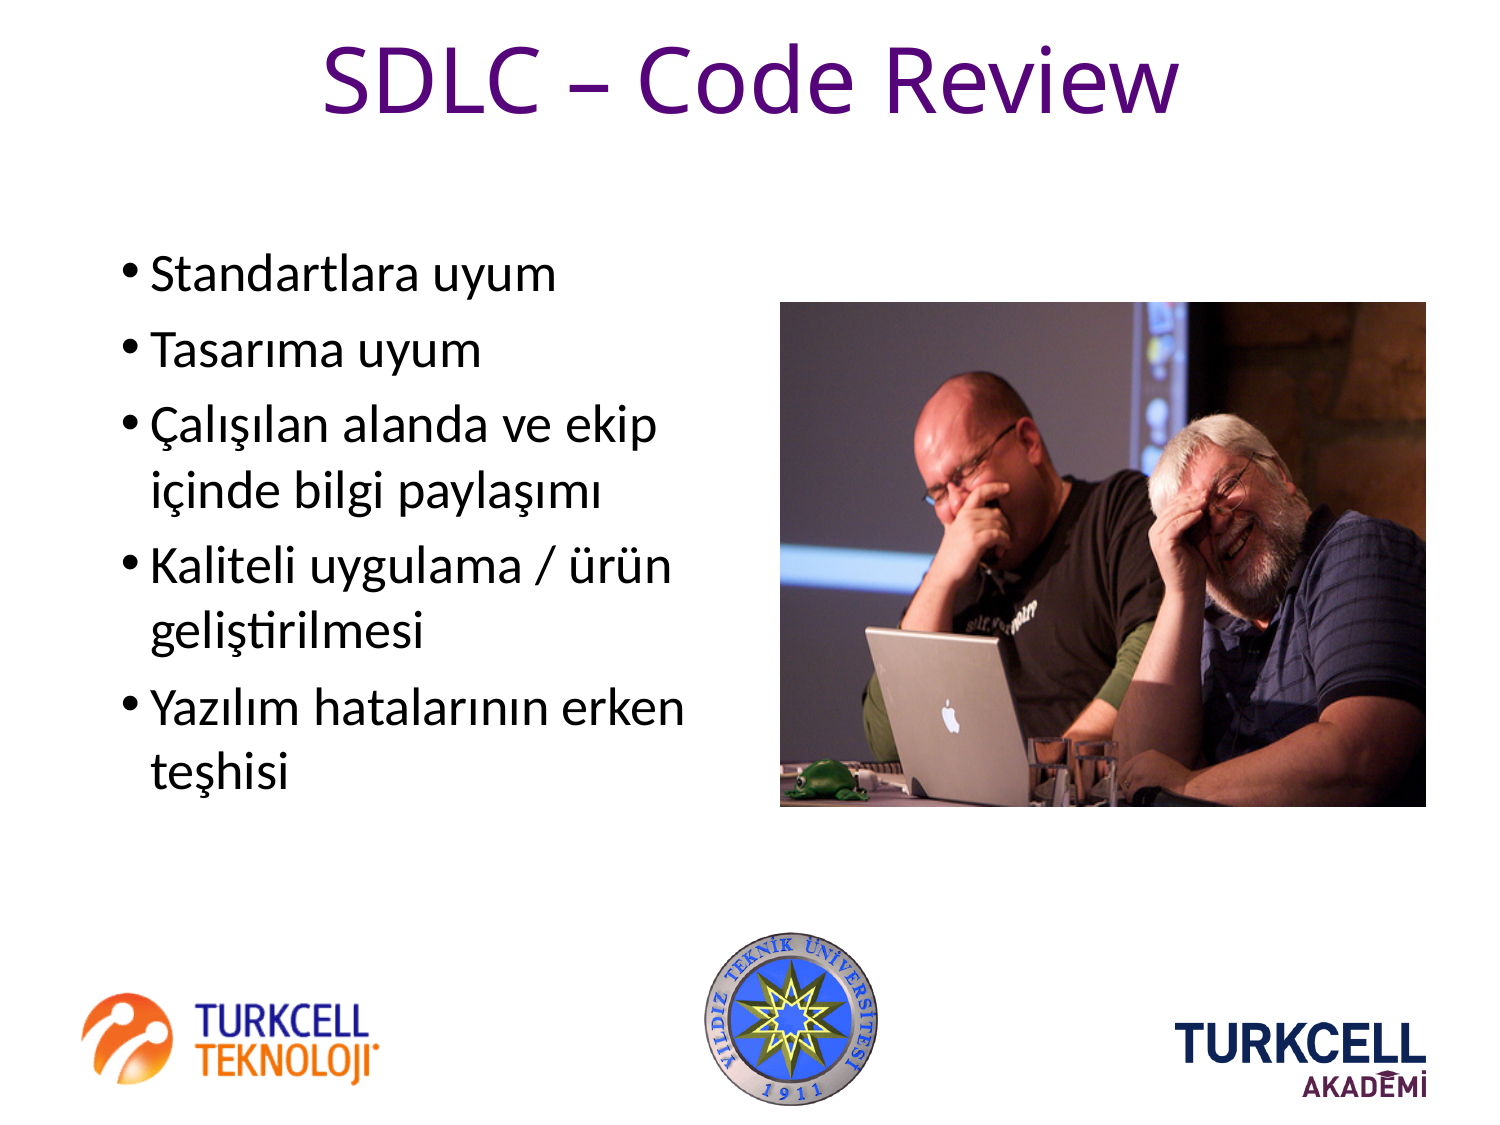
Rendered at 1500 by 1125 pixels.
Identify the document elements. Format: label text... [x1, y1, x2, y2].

picture [703, 931, 879, 1107]
picture [76, 990, 385, 1092]
picture [780, 302, 1427, 807]
list Standartlara uyum Tasarıma uyum Çalışılan alanda ve ekip içinde bilgi paylaşımı Kaliteli uygulama / ürün geliştirilmesi Yazılım hatalarının erken teşhisi [76, 158, 779, 880]
title SDLC – Code Review [75, 0, 1426, 154]
picture [1174, 1021, 1427, 1097]
